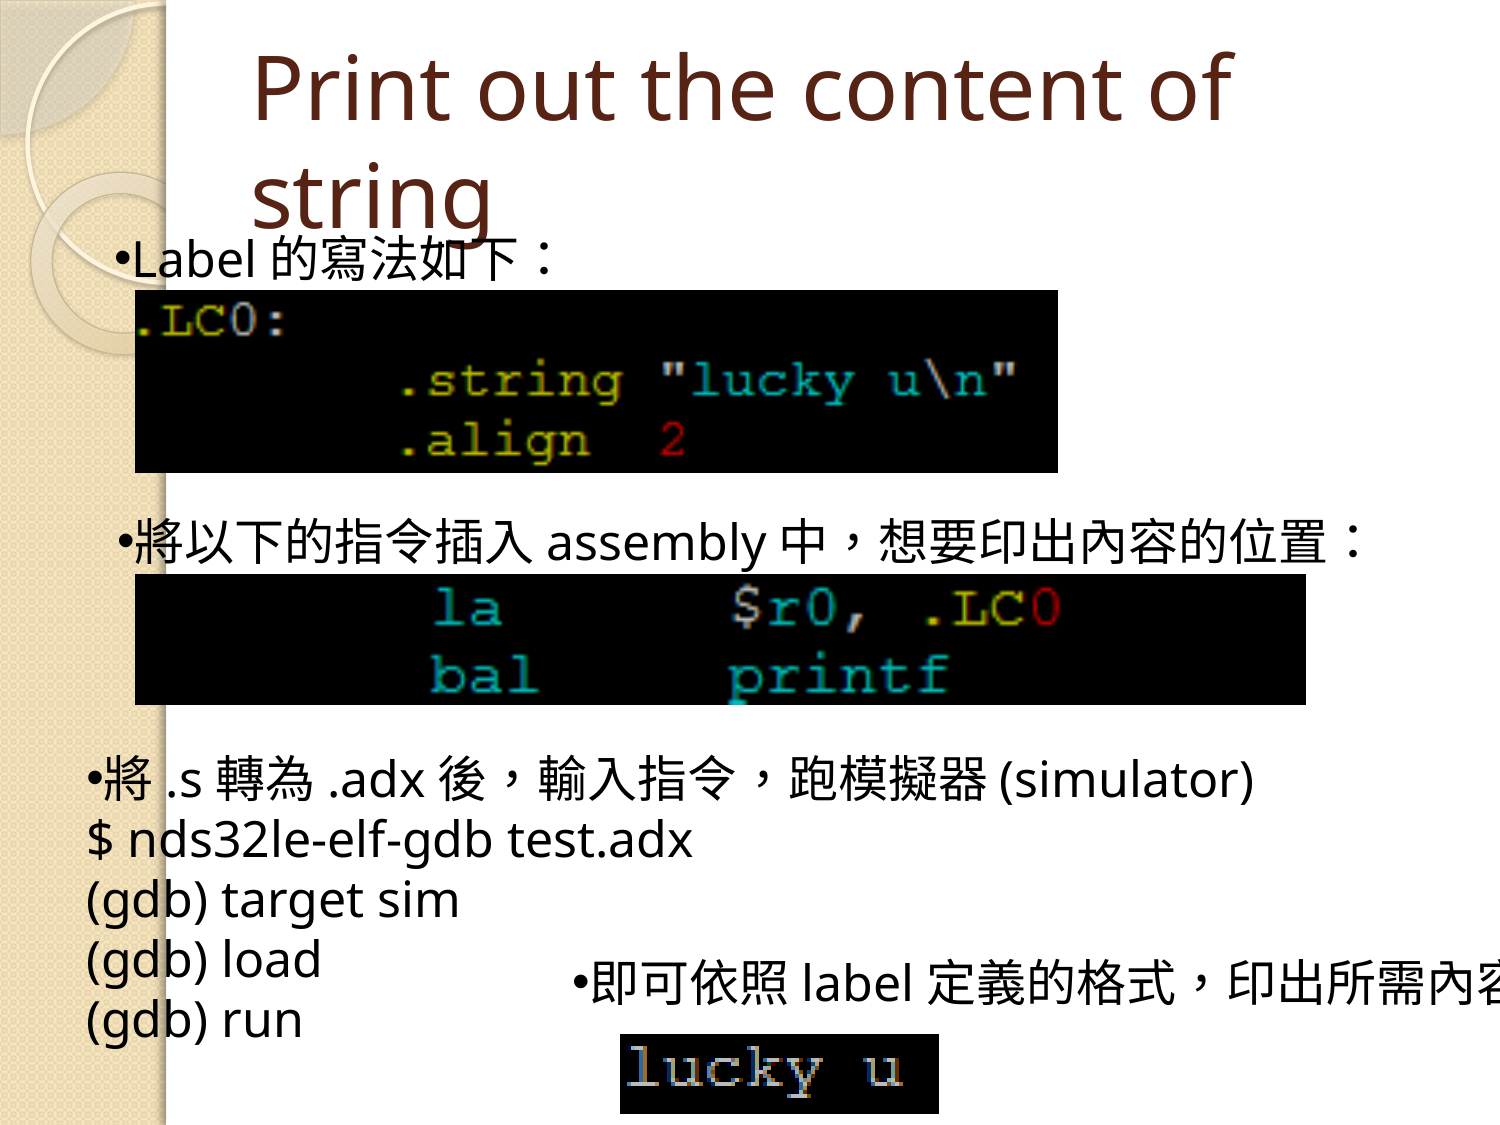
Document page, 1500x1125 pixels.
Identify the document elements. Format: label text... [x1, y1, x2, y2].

picture [135, 290, 1058, 473]
picture [619, 1033, 940, 1115]
text_box 即可依照label定義的格式，印出所需內容 [557, 943, 1500, 1019]
text_box Label的寫法如下： [99, 219, 585, 295]
text_box 將.s轉為.adx後，輸入指令，跑模擬器(simulator) $ nds32le-elf-gdb test.adx (gdb) target sim (gdb) load (gdb) run [71, 739, 1270, 1115]
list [135, 573, 1306, 705]
title Print out the content of string [235, 45, 1466, 233]
text_box 將以下的指令插入assembly中，想要印出內容的位置： [102, 503, 1394, 579]
